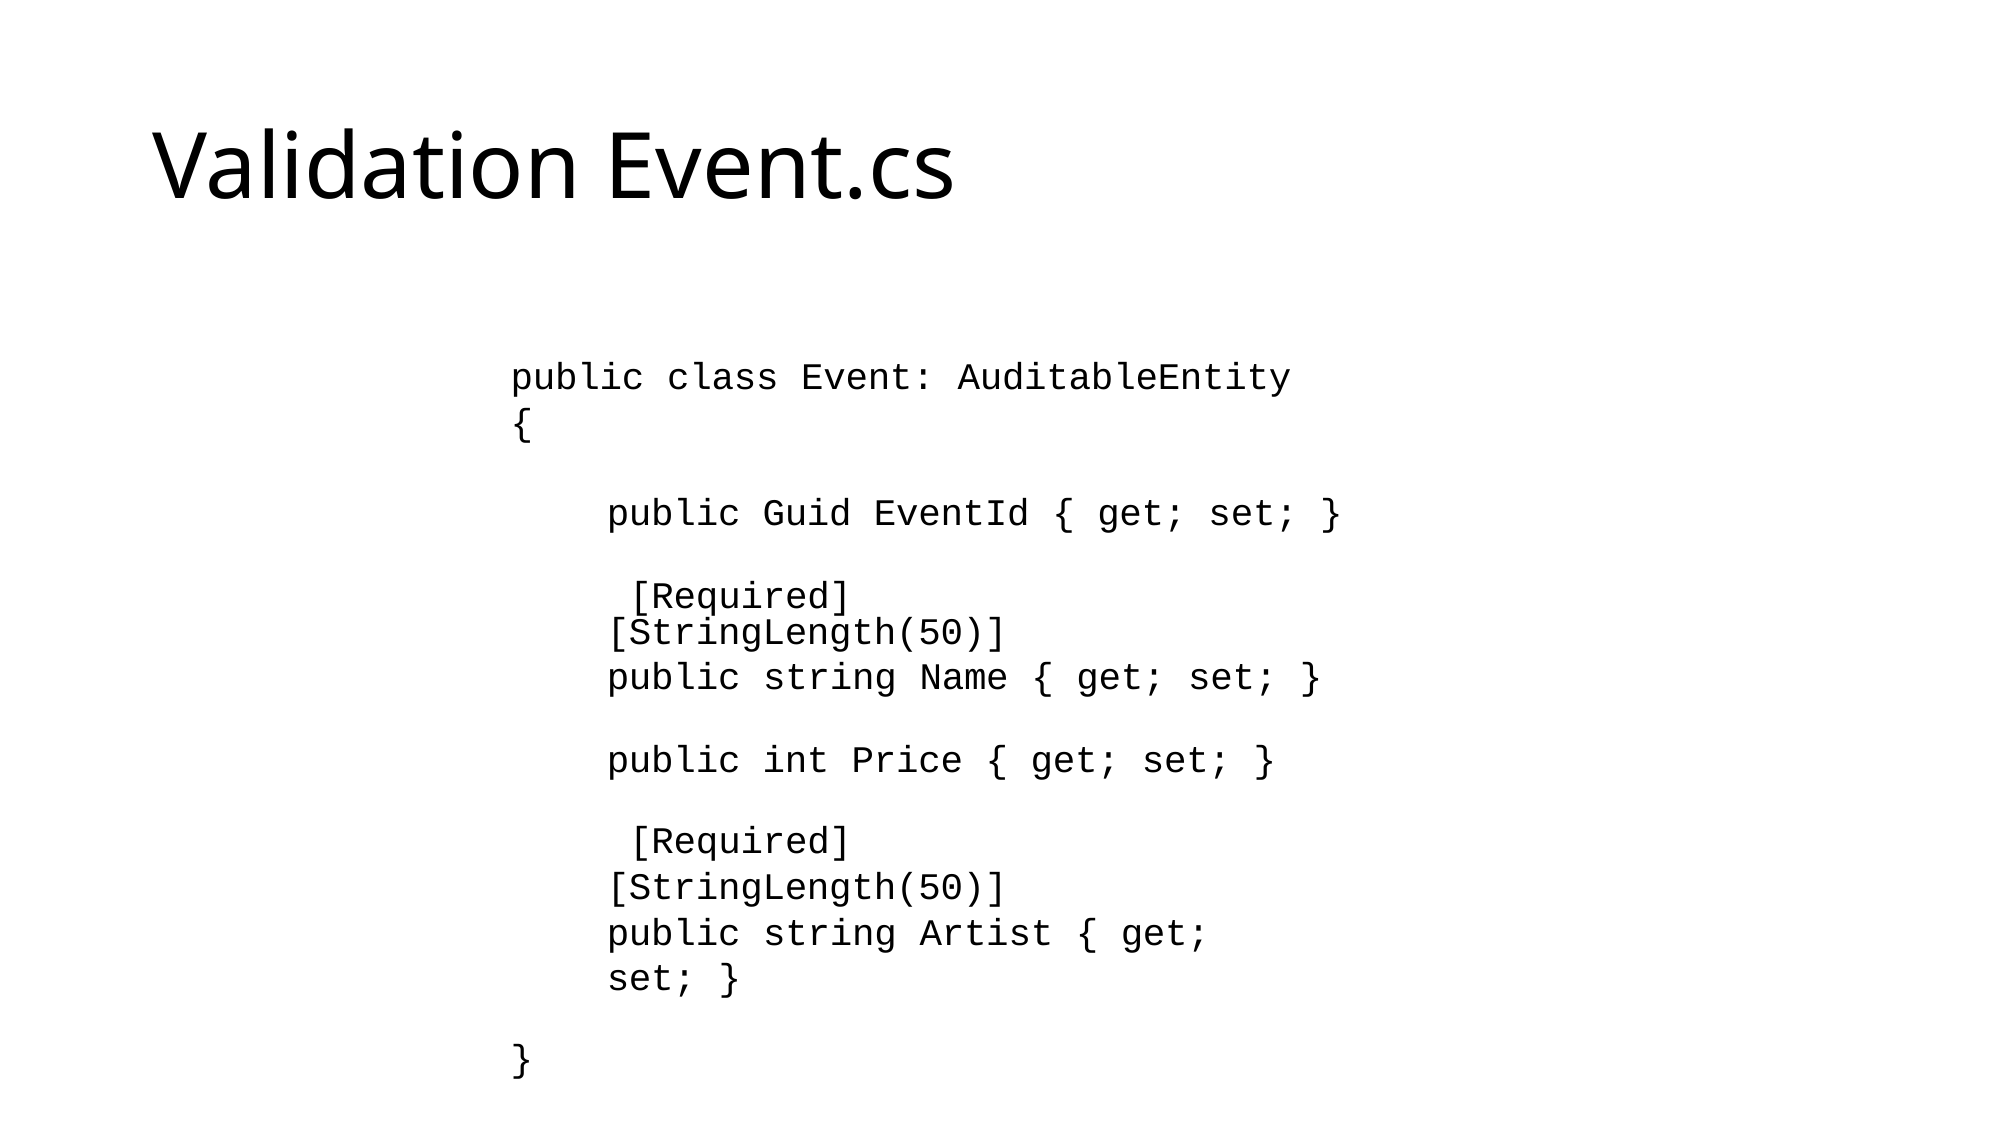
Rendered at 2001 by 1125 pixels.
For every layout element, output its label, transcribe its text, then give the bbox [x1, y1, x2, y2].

text_box public class Event: AuditableEntity { public Guid EventId { get; set; } [Required] [StringLength(50)] public string Name { get; set; } public int Price { get; set; } [Required] [StringLength(50)] public string Artist { get; set; } } [508, 349, 1371, 1080]
title Validation Event.cs [137, 59, 1863, 278]
